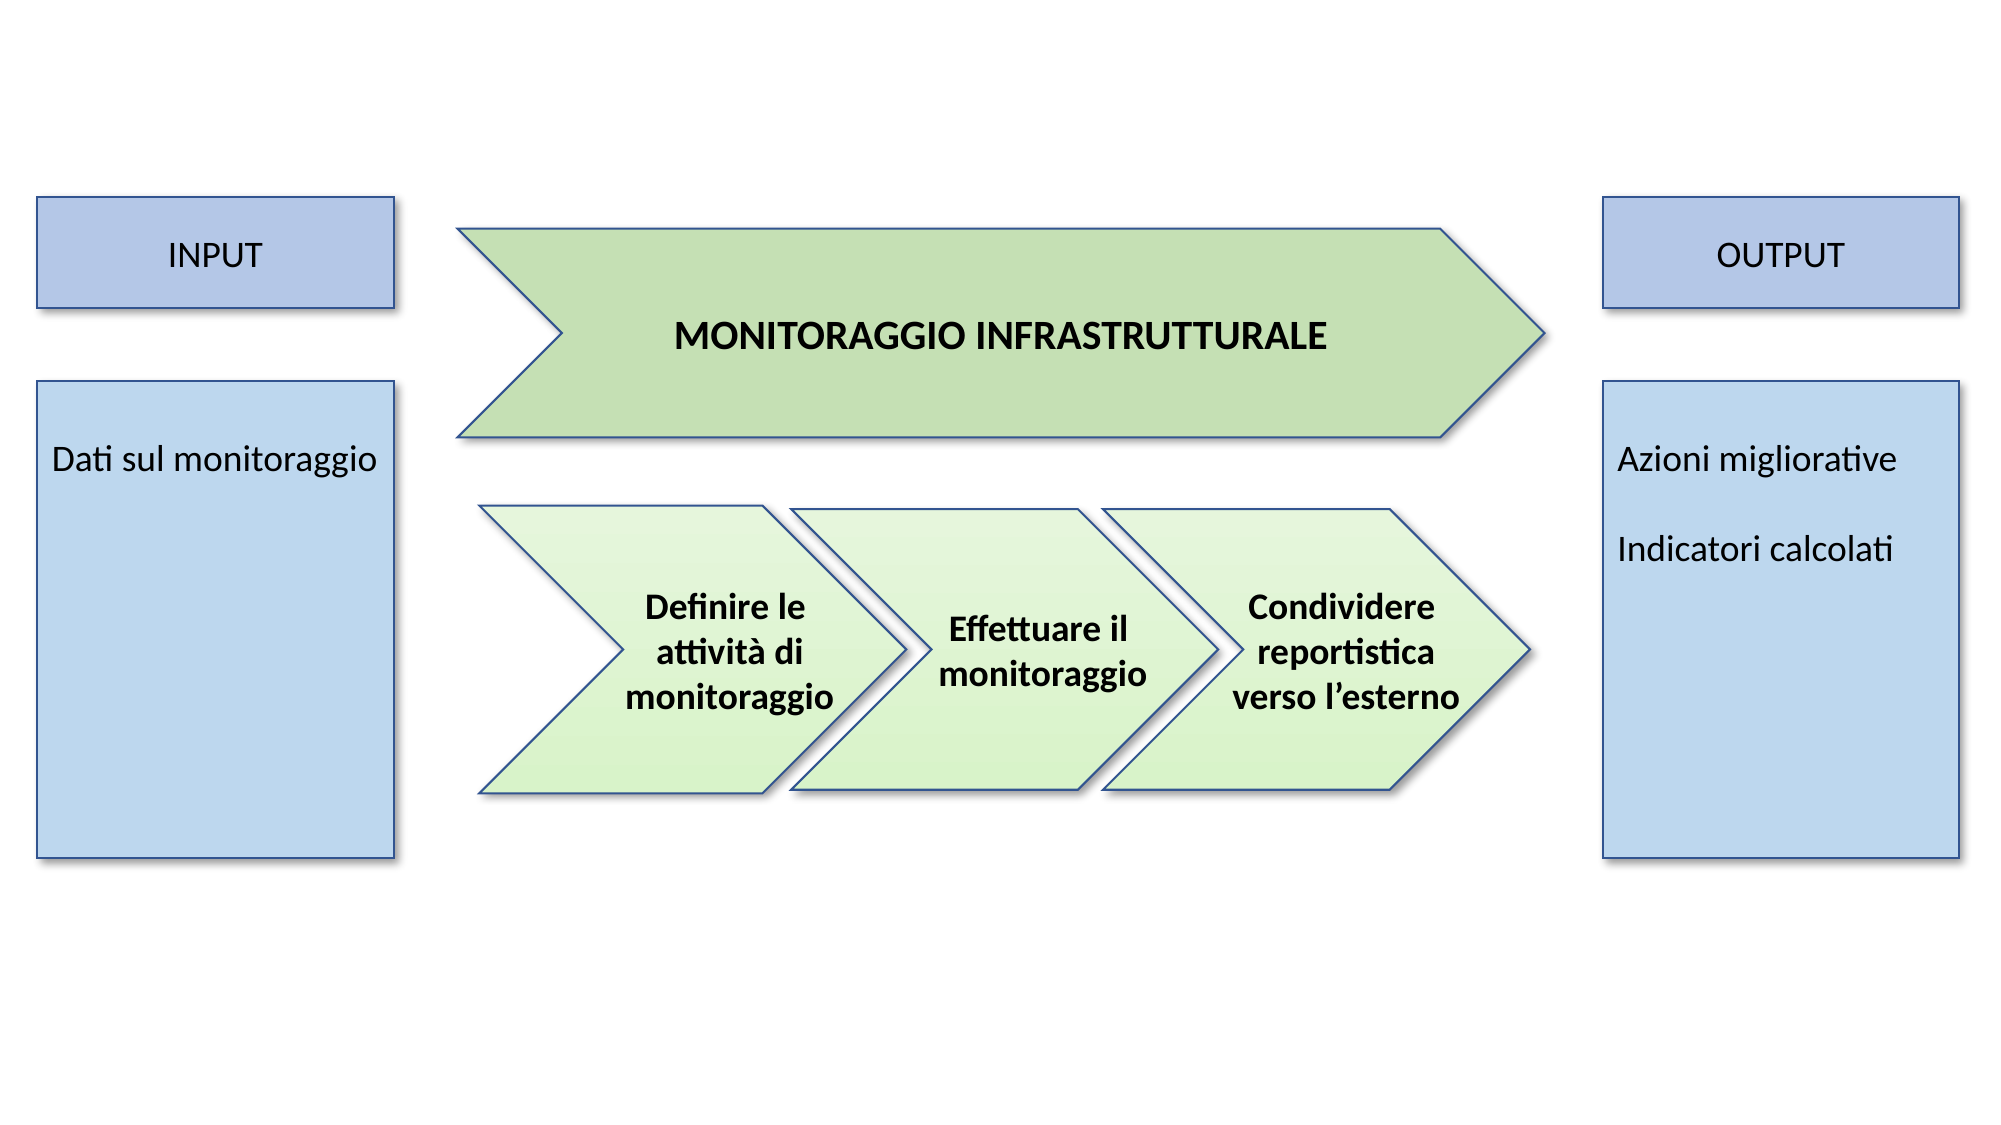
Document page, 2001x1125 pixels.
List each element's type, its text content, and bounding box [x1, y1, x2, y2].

text_box Azioni migliorative Indicatori calcolati [1602, 380, 1960, 859]
text_box MONITORAGGIO INFRASTRUTTURALE [455, 227, 1546, 439]
text_box Dati sul monitoraggio [36, 380, 395, 859]
text_box Condividere reportistica verso l’esterno [1100, 508, 1532, 791]
text_box Effettuare il monitoraggio [788, 508, 1220, 791]
text_box INPUT [36, 196, 395, 309]
text_box OUTPUT [1602, 196, 1960, 309]
text_box Definire le attività di monitoraggio [476, 504, 908, 795]
